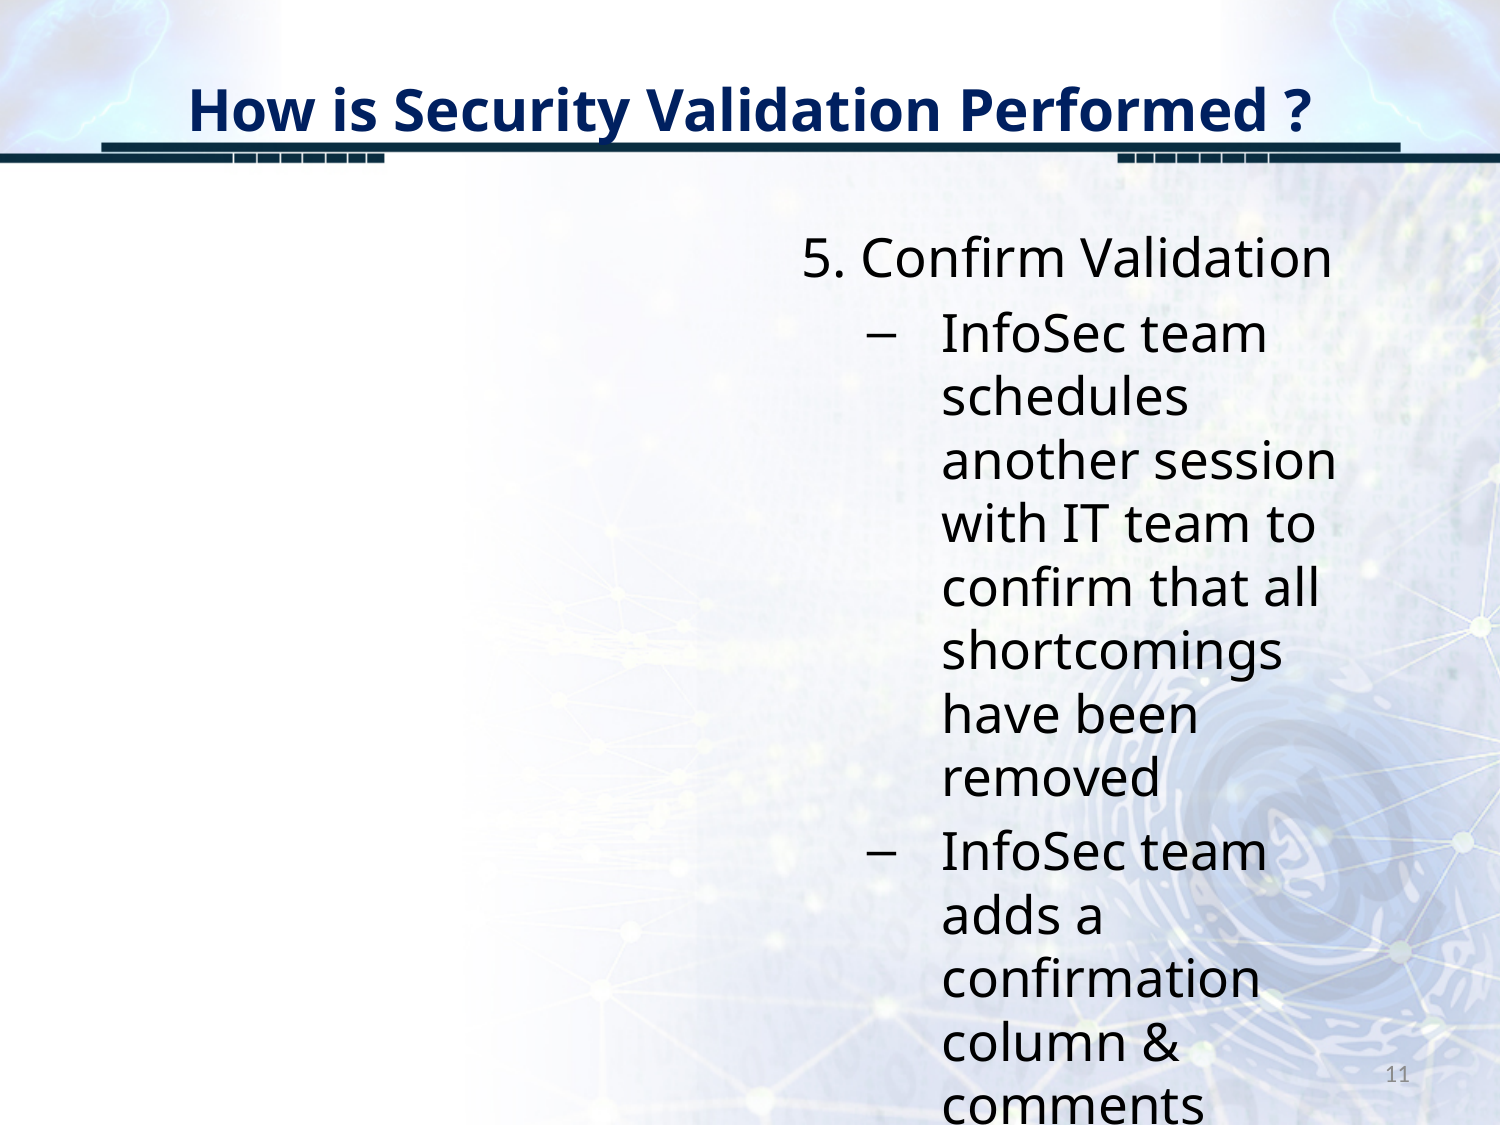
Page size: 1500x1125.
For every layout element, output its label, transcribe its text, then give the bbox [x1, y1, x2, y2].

title How is Security Validation Performed ? [75, 34, 1425, 182]
picture [0, 0, 1500, 1125]
list 5. Confirm Validation InfoSec team schedules another session with IT team to confirm that all shortcomings have been removed InfoSec team adds a confirmation column & comments column to checklist [776, 216, 1394, 1034]
slide_number 11 [1074, 1042, 1425, 1103]
